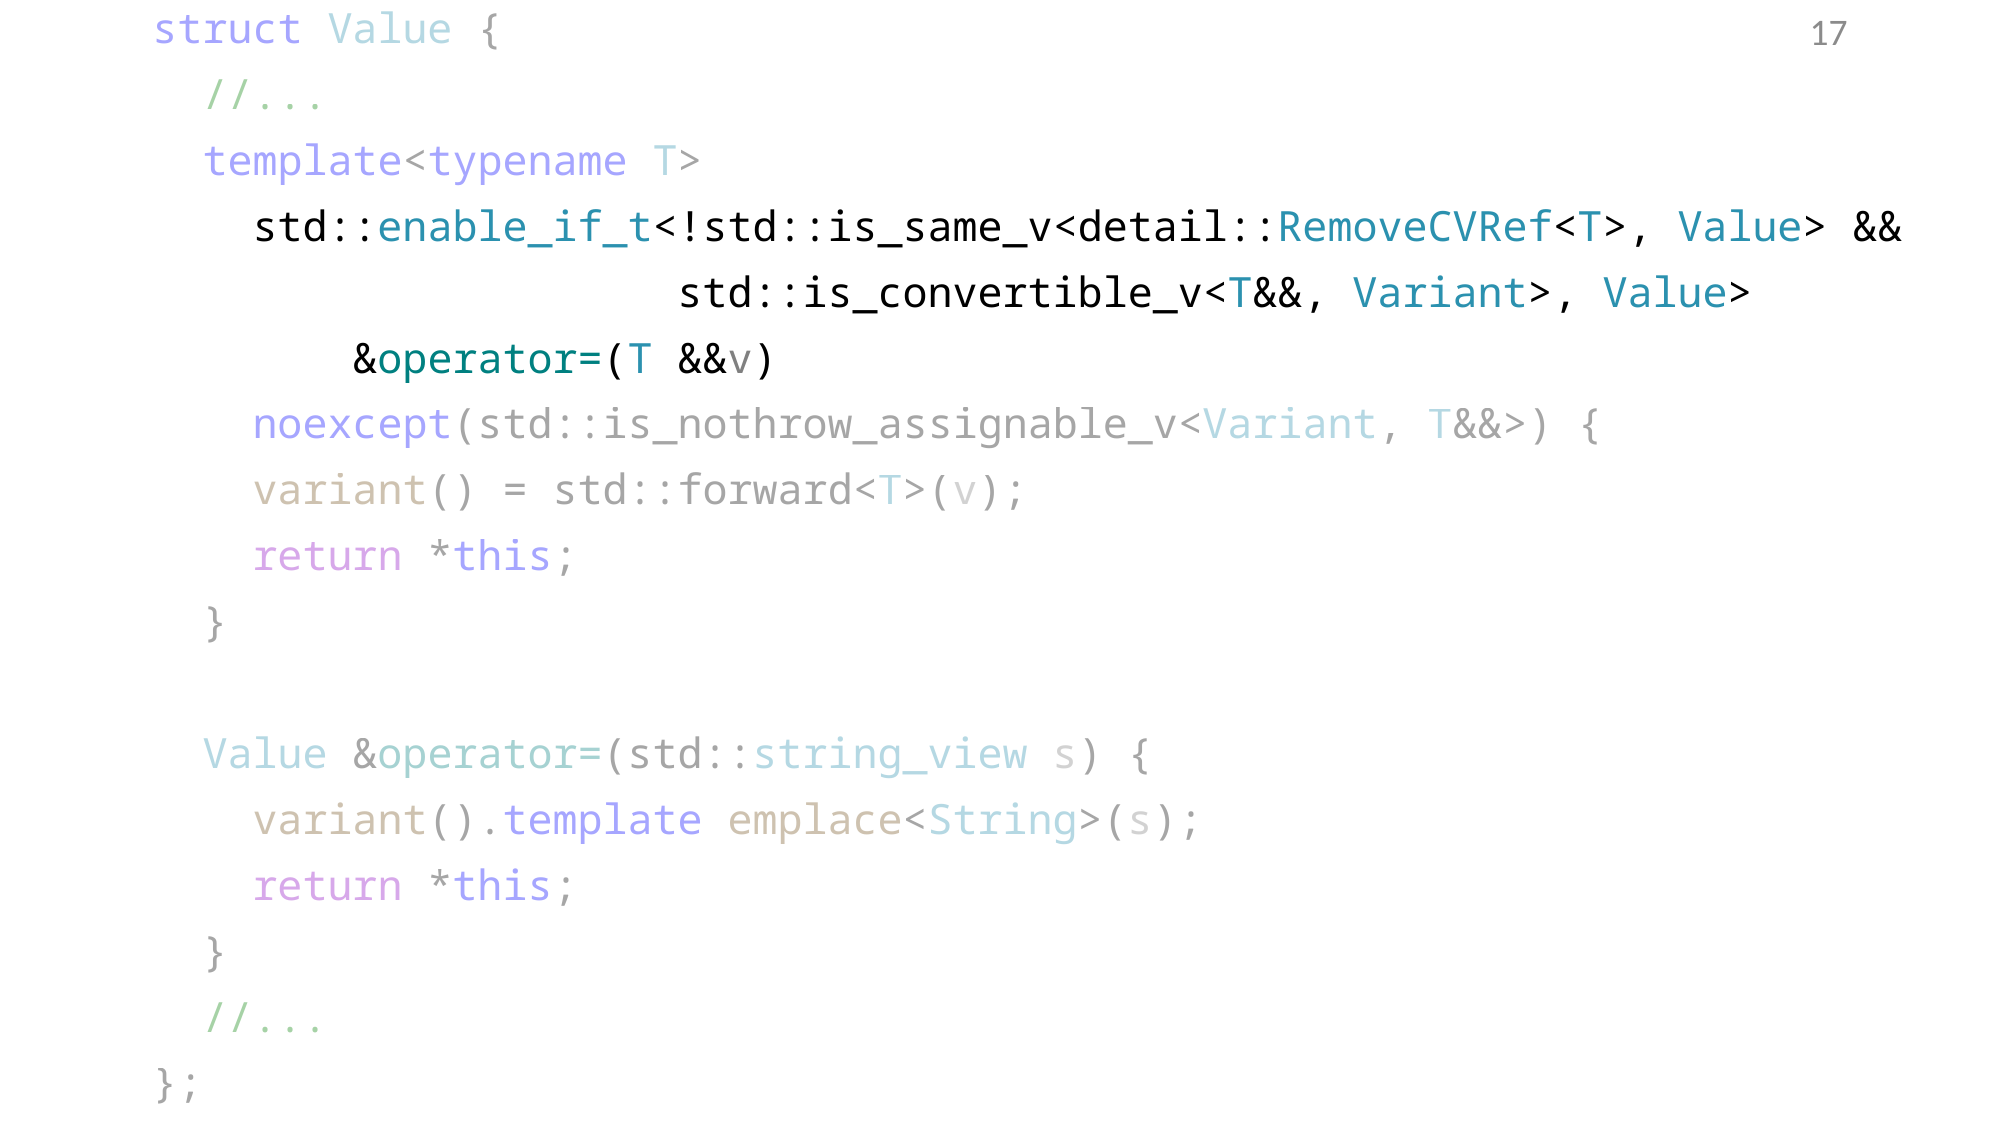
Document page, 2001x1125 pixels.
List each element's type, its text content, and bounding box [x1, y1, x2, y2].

list struct Value { //... template<typename T> std::enable_if_t<!std::is_same_v<detail::RemoveCVRef<T>, Value> && std::is_convertible_v<T&&, Variant>, Value> &operator=(T &&v) noexcept(std::is_nothrow_assignable_v<Variant, T&&>) { variant() = std::forward<T>(v); return *this; } Value &operator=(std::string_view s) { variant().template emplace<String>(s); return *this; } //... }; [137, 0, 2000, 1125]
slide_number 16 [1412, 0, 1863, 60]
